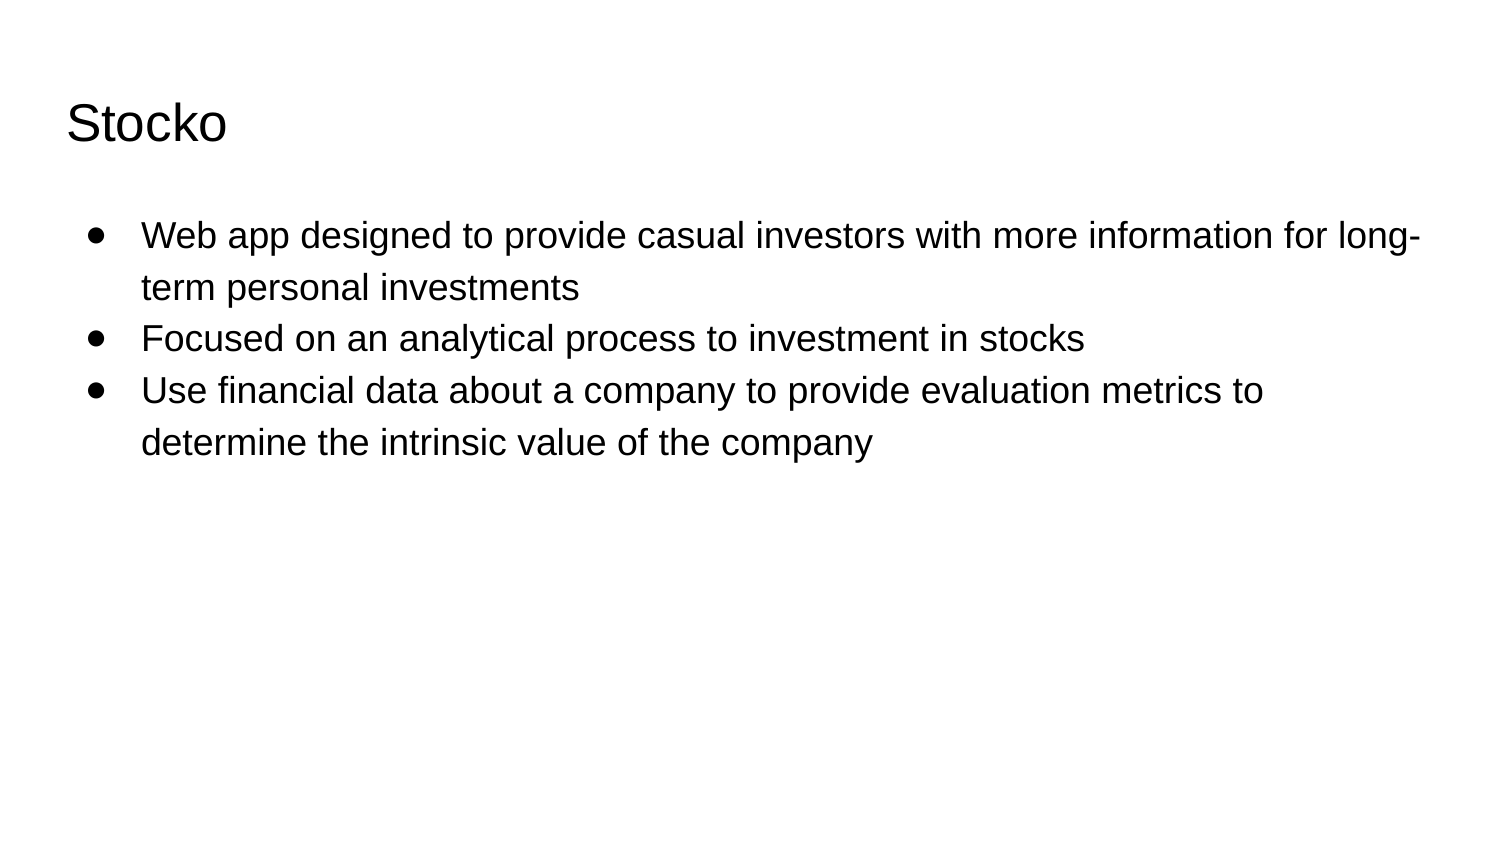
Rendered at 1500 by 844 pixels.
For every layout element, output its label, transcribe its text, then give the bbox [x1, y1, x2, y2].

title Stocko [51, 72, 1449, 167]
list Web app designed to provide casual investors with more information for long-term personal investments Focused on an analytical process to investment in stocks Use financial data about a company to provide evaluation metrics to determine the intrinsic value of the company [51, 189, 1449, 750]
